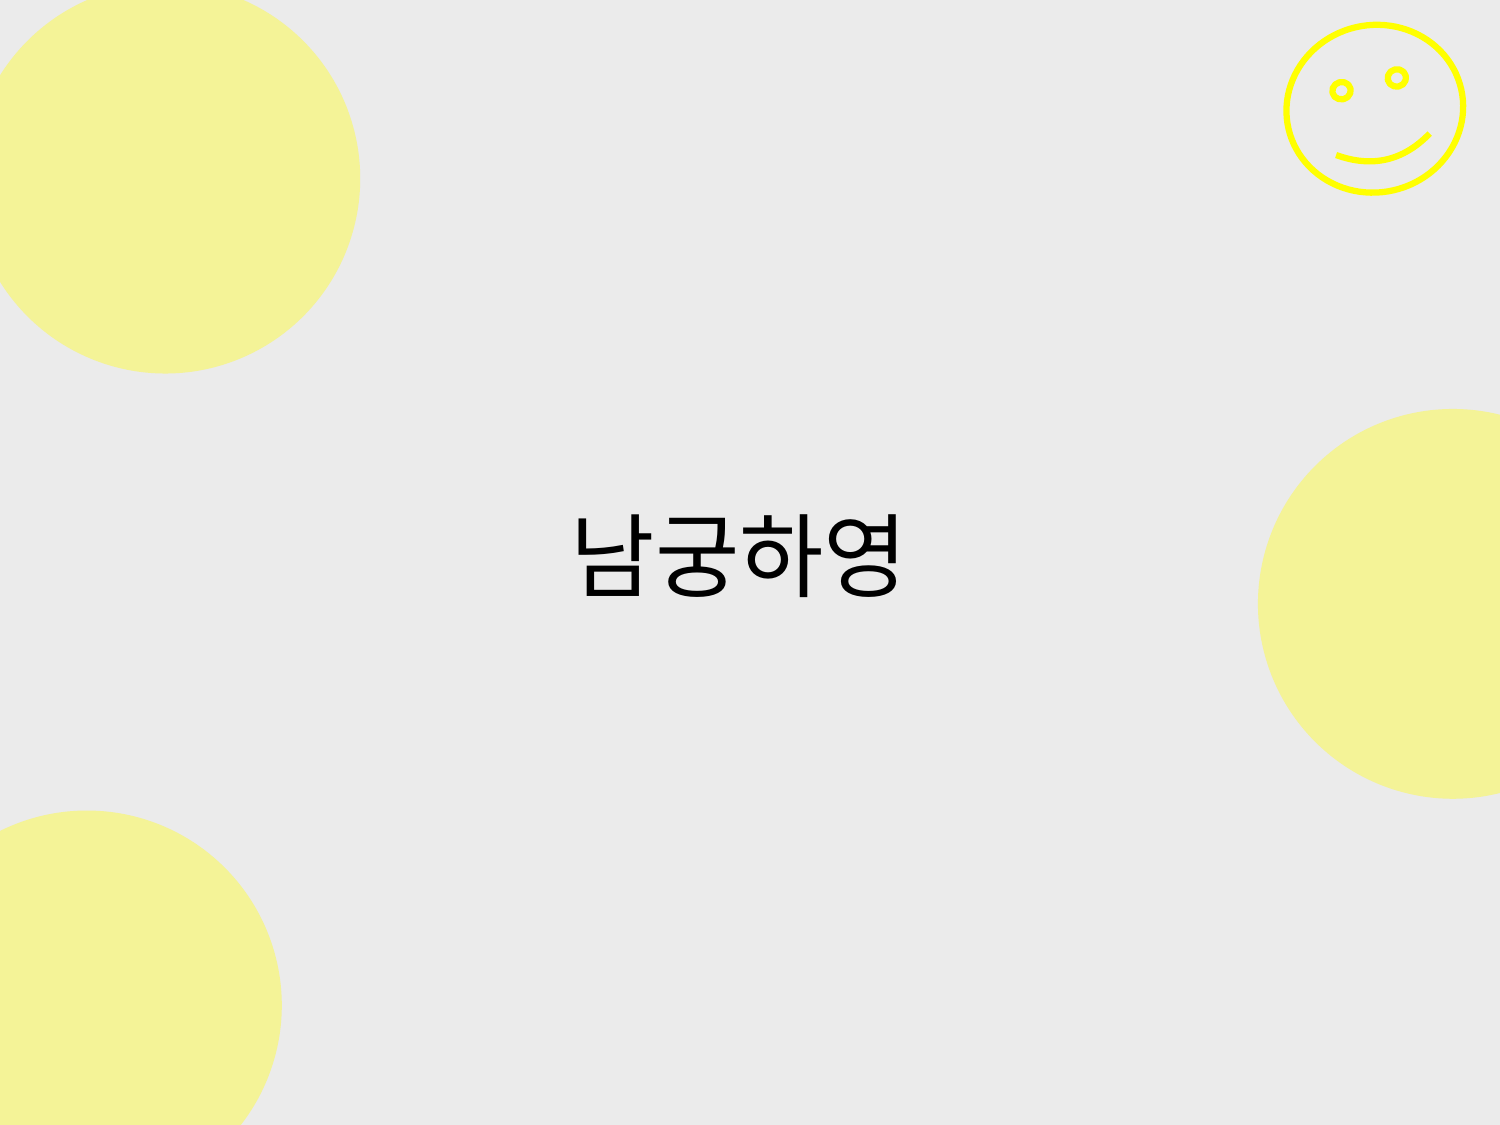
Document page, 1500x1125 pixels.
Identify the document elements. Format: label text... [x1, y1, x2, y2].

title 남궁하영 [64, 491, 1415, 680]
